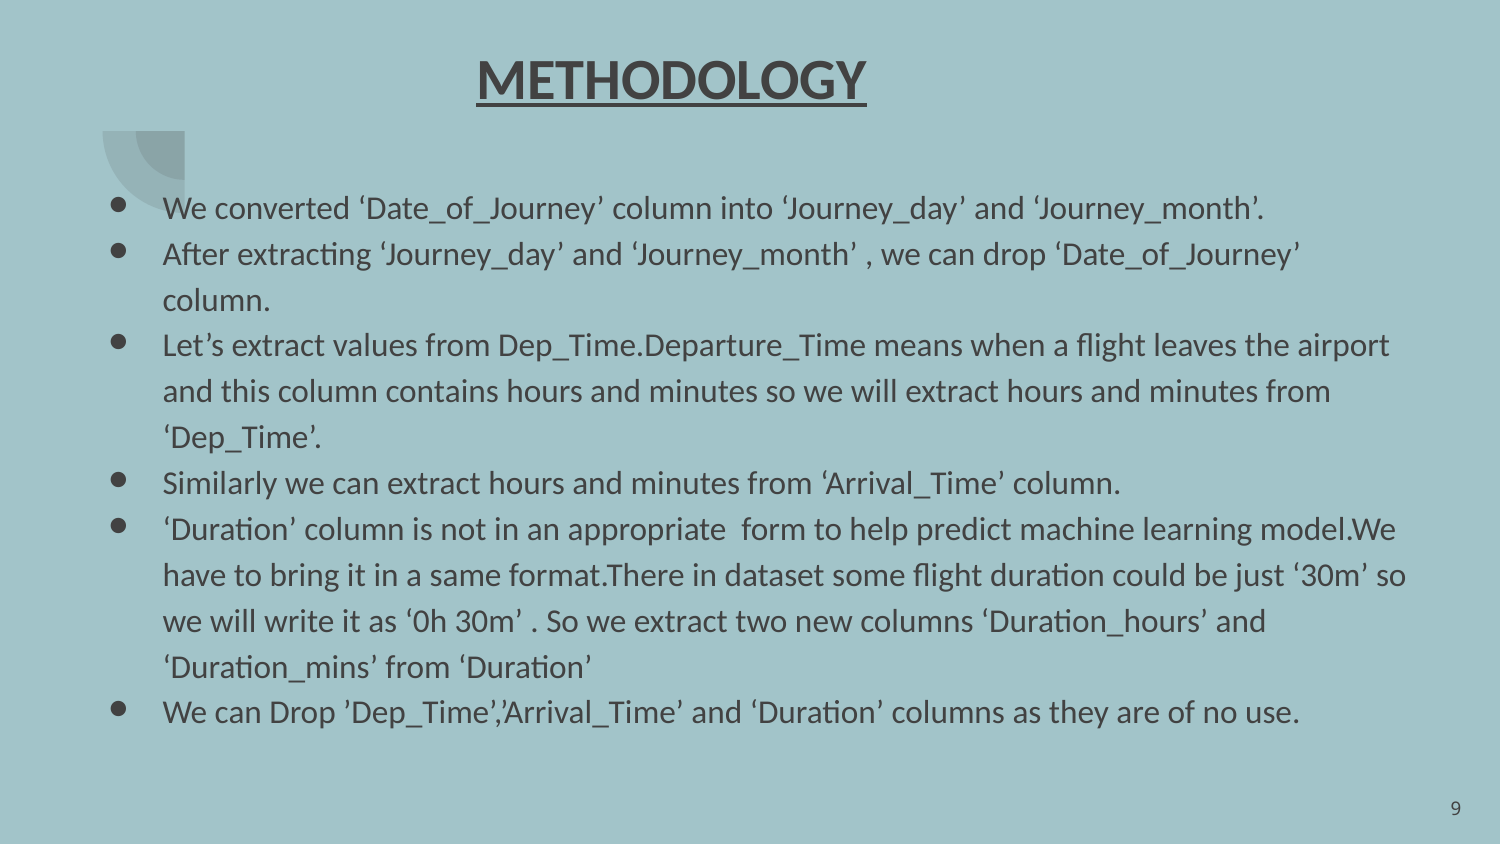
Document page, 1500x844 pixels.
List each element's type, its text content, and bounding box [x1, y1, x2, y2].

title METHODOLOGY [161, 25, 1177, 128]
slide_number ‹#› [1386, 777, 1477, 842]
list We converted ‘Date_of_Journey’ column into ‘Journey_day’ and ‘Journey_month’. After extracting ‘Journey_day’ and ‘Journey_month’ , we can drop ‘Date_of_Journey’ column. Let’s extract values from Dep_Time.Departure_Time means when a flight leaves the airport and this column contains hours and minutes so we will extract hours and minutes from ‘Dep_Time’. Similarly we can extract hours and minutes from ‘Arrival_Time’ column. ‘Duration’ column is not in an appropriate form to help predict machine learning model.We have to bring it in a same format.There in dataset some flight duration could be just ‘30m’ so we will write it as ‘0h 30m’ . So we extract two new columns ‘Duration_hours’ and ‘Duration_mins’ from ‘Duration’ We can Drop ’Dep_Time’,’Arrival_Time’ and ‘Duration’ columns as they are of no use. [72, 165, 1428, 806]
